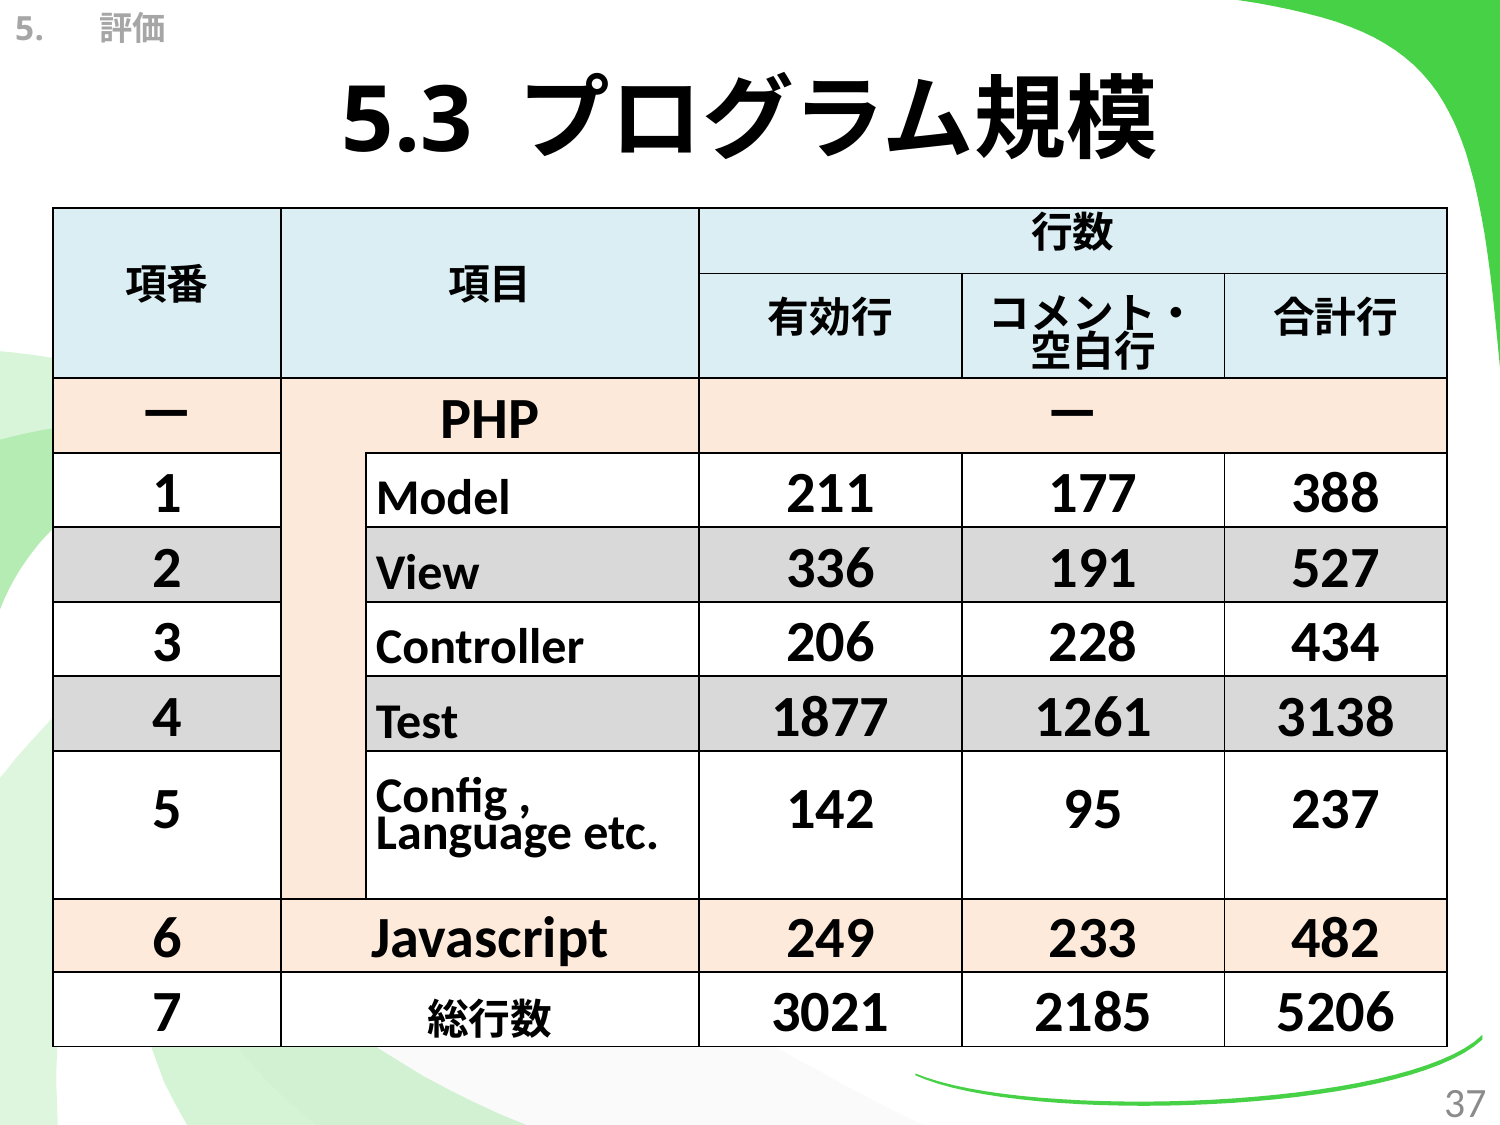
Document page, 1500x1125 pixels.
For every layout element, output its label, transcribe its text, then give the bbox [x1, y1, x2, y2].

table_header 項目 [282, 209, 698, 377]
table_cell 5 [54, 752, 280, 898]
table_cell 237 [1225, 752, 1446, 898]
table_cell 177 [963, 454, 1224, 526]
table_cell 211 [700, 454, 961, 526]
table_cell － [54, 379, 280, 452]
table_header 項番 [54, 209, 280, 377]
table_cell 233 [963, 900, 1224, 971]
table_cell View [367, 528, 698, 601]
table_cell 3 [54, 603, 280, 675]
table_cell Javascript [282, 900, 698, 971]
table_cell 合計行 [1225, 274, 1446, 377]
table_cell Test [367, 677, 698, 750]
table_cell 1877 [700, 677, 961, 750]
table_cell 388 [1225, 454, 1446, 526]
table_cell 7 [54, 973, 280, 1046]
title 5.3 プログラム規模 [75, 55, 1425, 207]
table_cell 95 [963, 752, 1224, 898]
table_cell 249 [700, 900, 961, 971]
table_cell 1261 [963, 677, 1224, 750]
table_cell 434 [1225, 603, 1446, 675]
table_cell 228 [963, 603, 1224, 675]
table_cell 5206 [1225, 973, 1446, 1046]
table_cell 191 [963, 528, 1224, 601]
table_cell 有効行 [700, 274, 961, 377]
table_cell 2185 [963, 973, 1224, 1046]
table_cell [282, 453, 365, 898]
text_box 評価 [0, 0, 1500, 55]
table_cell 527 [1225, 528, 1446, 601]
table_cell 4 [54, 677, 280, 750]
table_cell 336 [700, 528, 961, 601]
slide_number 37 [1151, 1070, 1500, 1125]
table_cell 総行数 [282, 973, 698, 1046]
table_cell 2 [54, 528, 280, 601]
table_cell Config , Language etc. [367, 752, 698, 898]
table_cell PHP [282, 379, 698, 453]
table_cell 3138 [1225, 677, 1446, 750]
table_cell Model [367, 454, 698, 526]
table_cell － [700, 379, 1446, 452]
table_cell 1 [54, 454, 280, 526]
table_cell Controller [367, 603, 698, 675]
table_cell コメント・ 空白行 [963, 274, 1224, 377]
table_cell 3021 [700, 973, 961, 1046]
table_cell 206 [700, 603, 961, 675]
table_header 行数 [700, 209, 1446, 273]
table_cell 142 [700, 752, 961, 898]
table_cell 6 [54, 900, 280, 971]
table_cell 482 [1225, 900, 1446, 971]
